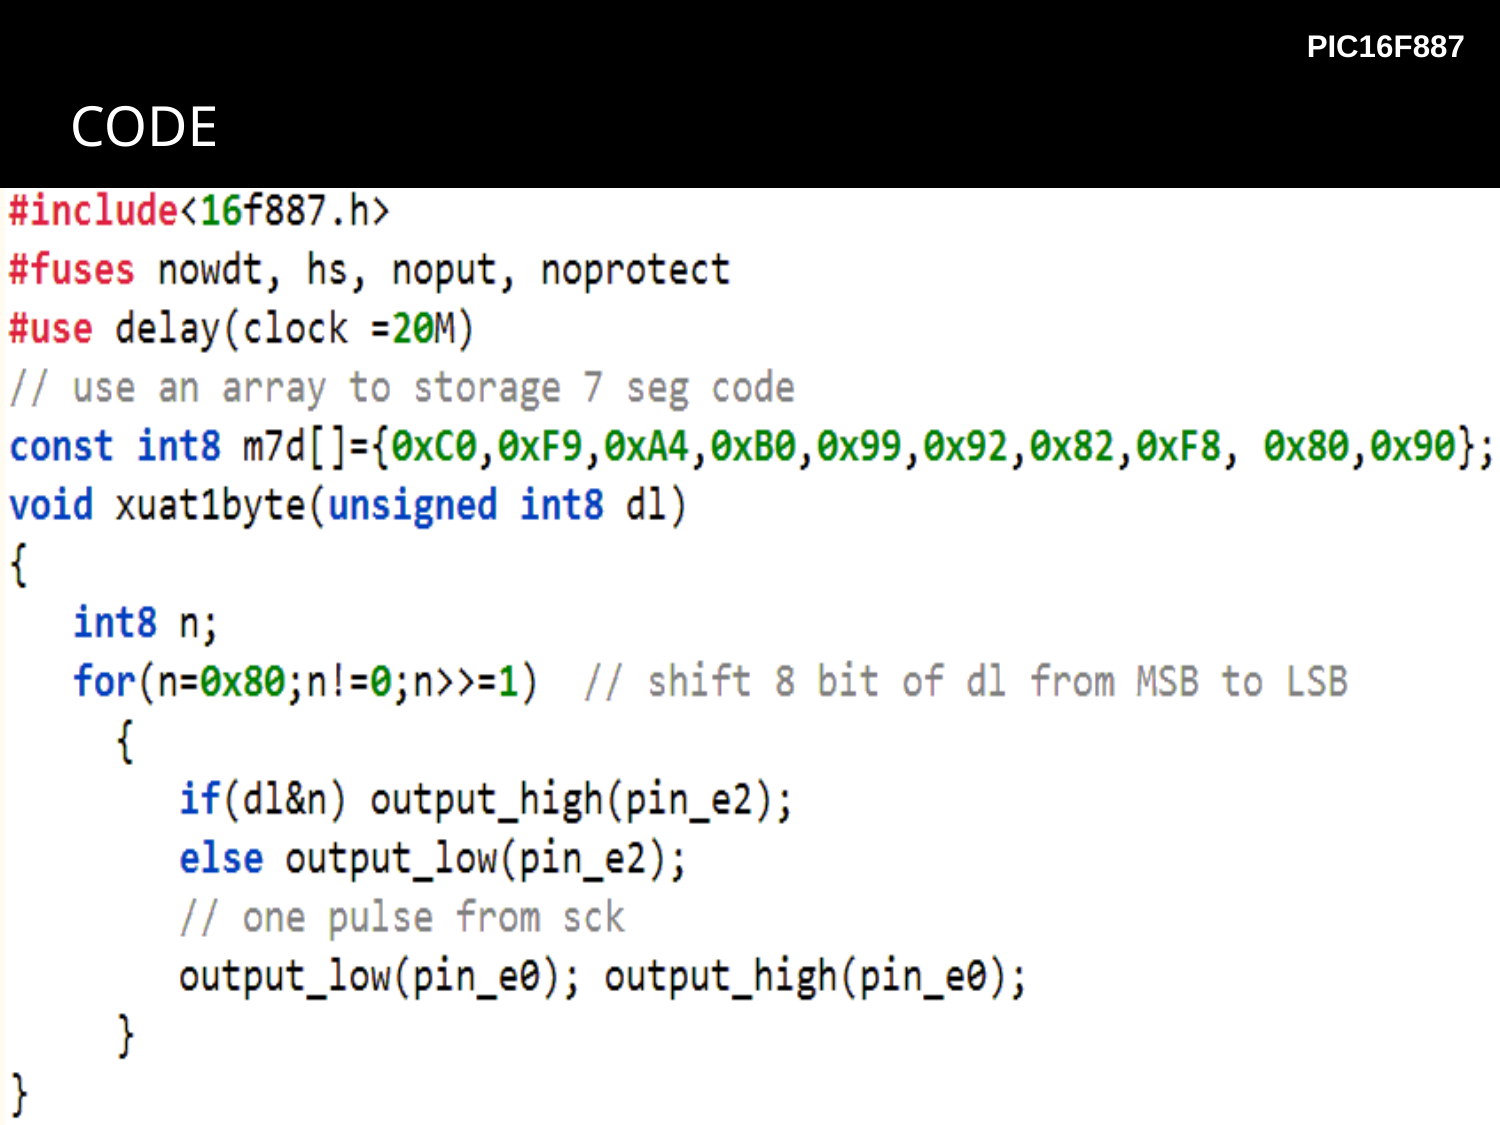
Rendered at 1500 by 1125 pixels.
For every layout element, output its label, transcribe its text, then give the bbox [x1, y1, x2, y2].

picture [0, 188, 1500, 1125]
title CODE [55, 91, 1393, 167]
